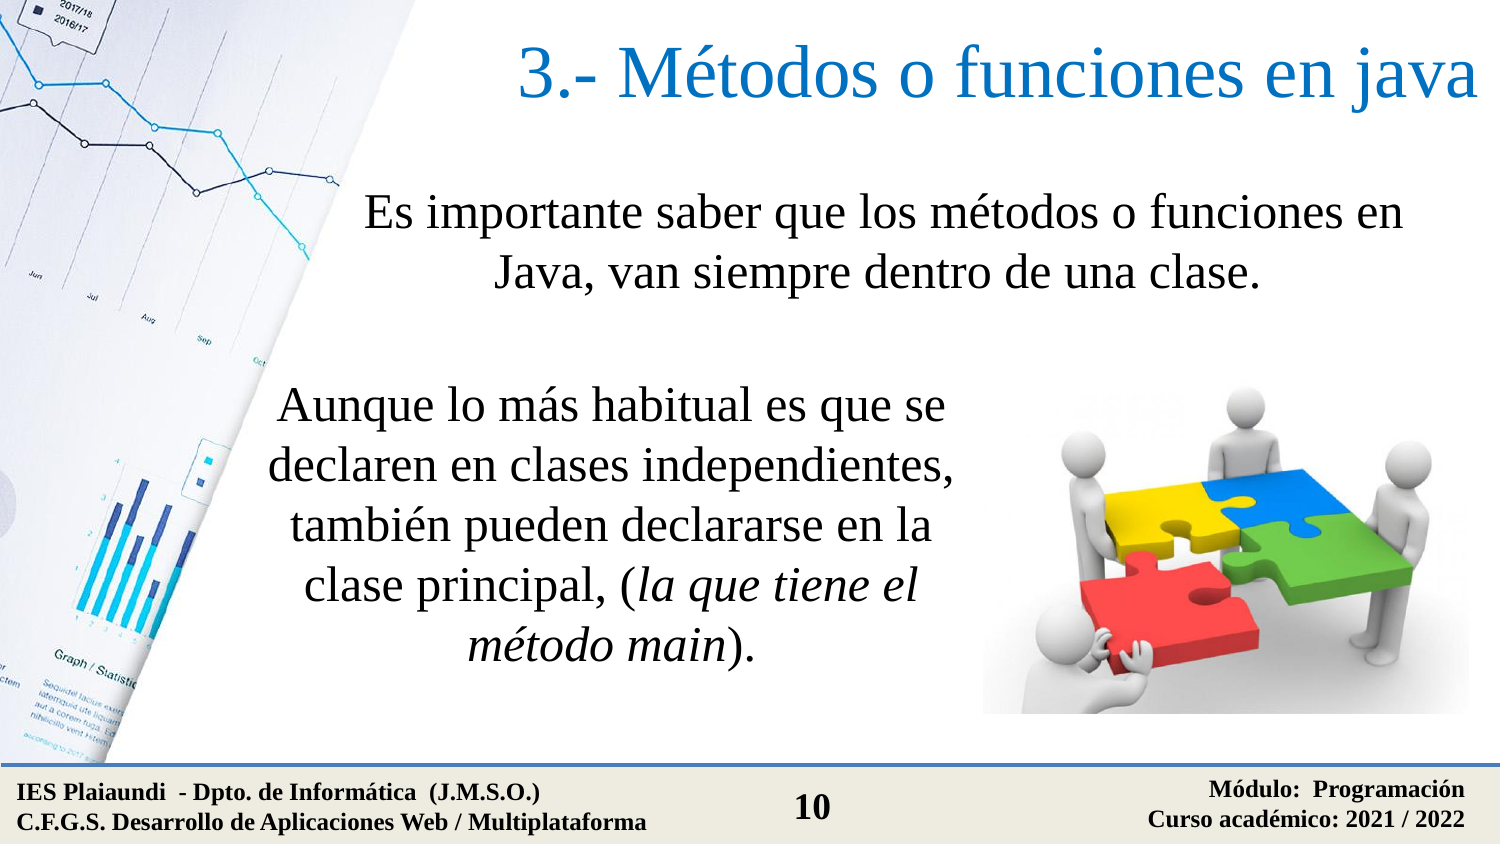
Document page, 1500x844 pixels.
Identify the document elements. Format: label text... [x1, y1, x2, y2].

title 3.- Métodos o funciones en java [191, 4, 1495, 130]
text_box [1, 764, 1500, 844]
picture [0, 0, 1500, 763]
text_box Es importante saber que los métodos o funciones en Java, van siempre dentro de una clase. [324, 171, 1445, 307]
text_box Aunque lo más habitual es que se declaren en clases independientes, también pueden declararse en la clase principal, (la que tiene el método main). [223, 363, 1000, 679]
